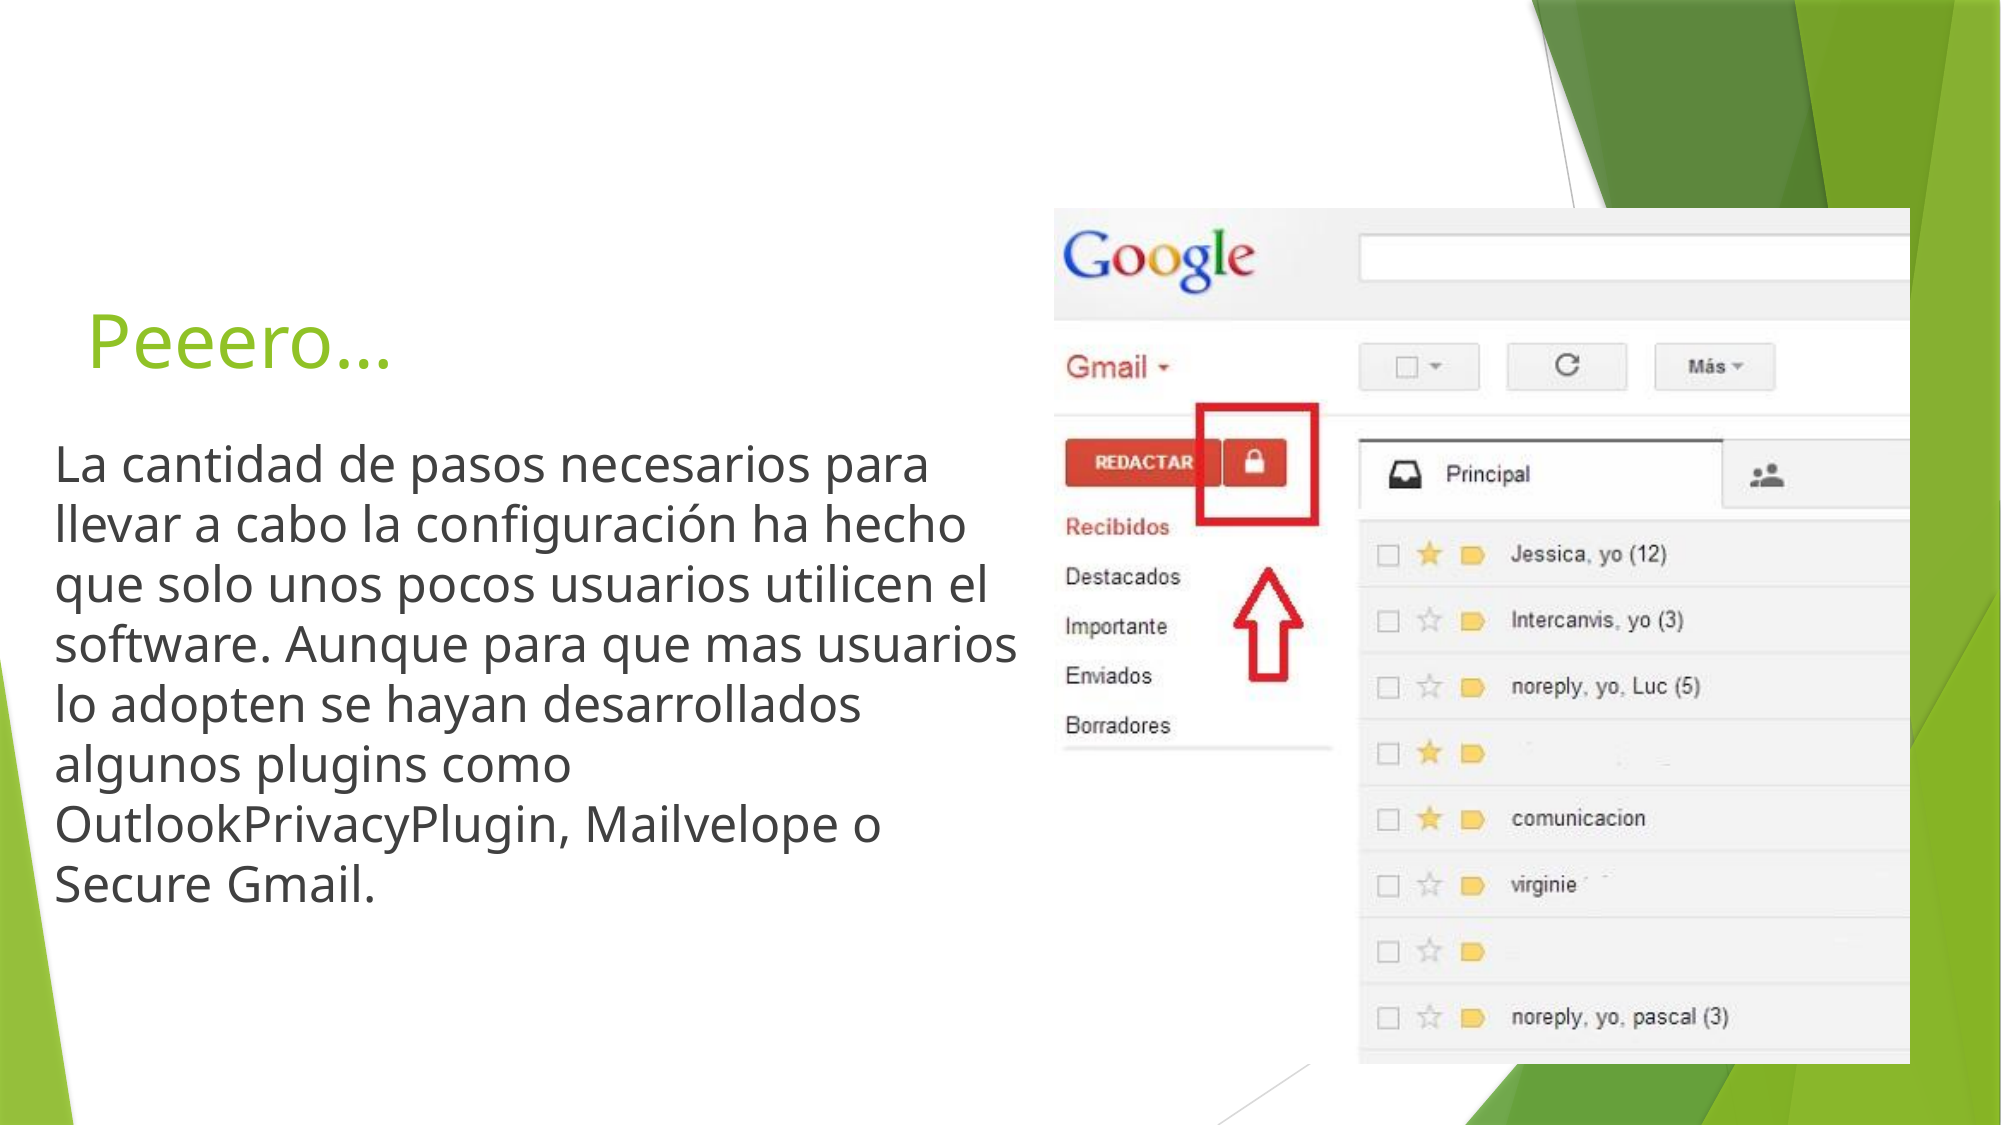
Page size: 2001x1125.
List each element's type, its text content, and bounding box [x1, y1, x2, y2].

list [1054, 207, 1911, 1064]
title Peeero… [71, 285, 889, 425]
list La cantidad de pasos necesarios para llevar a cabo la configuración ha hecho que solo unos pocos usuarios utilicen el software. Aunque para que mas usuarios lo adopten se hayan desarrollados algunos plugins como OutlookPrivacyPlugin, Mailvelope o Secure Gmail. [39, 425, 1049, 887]
